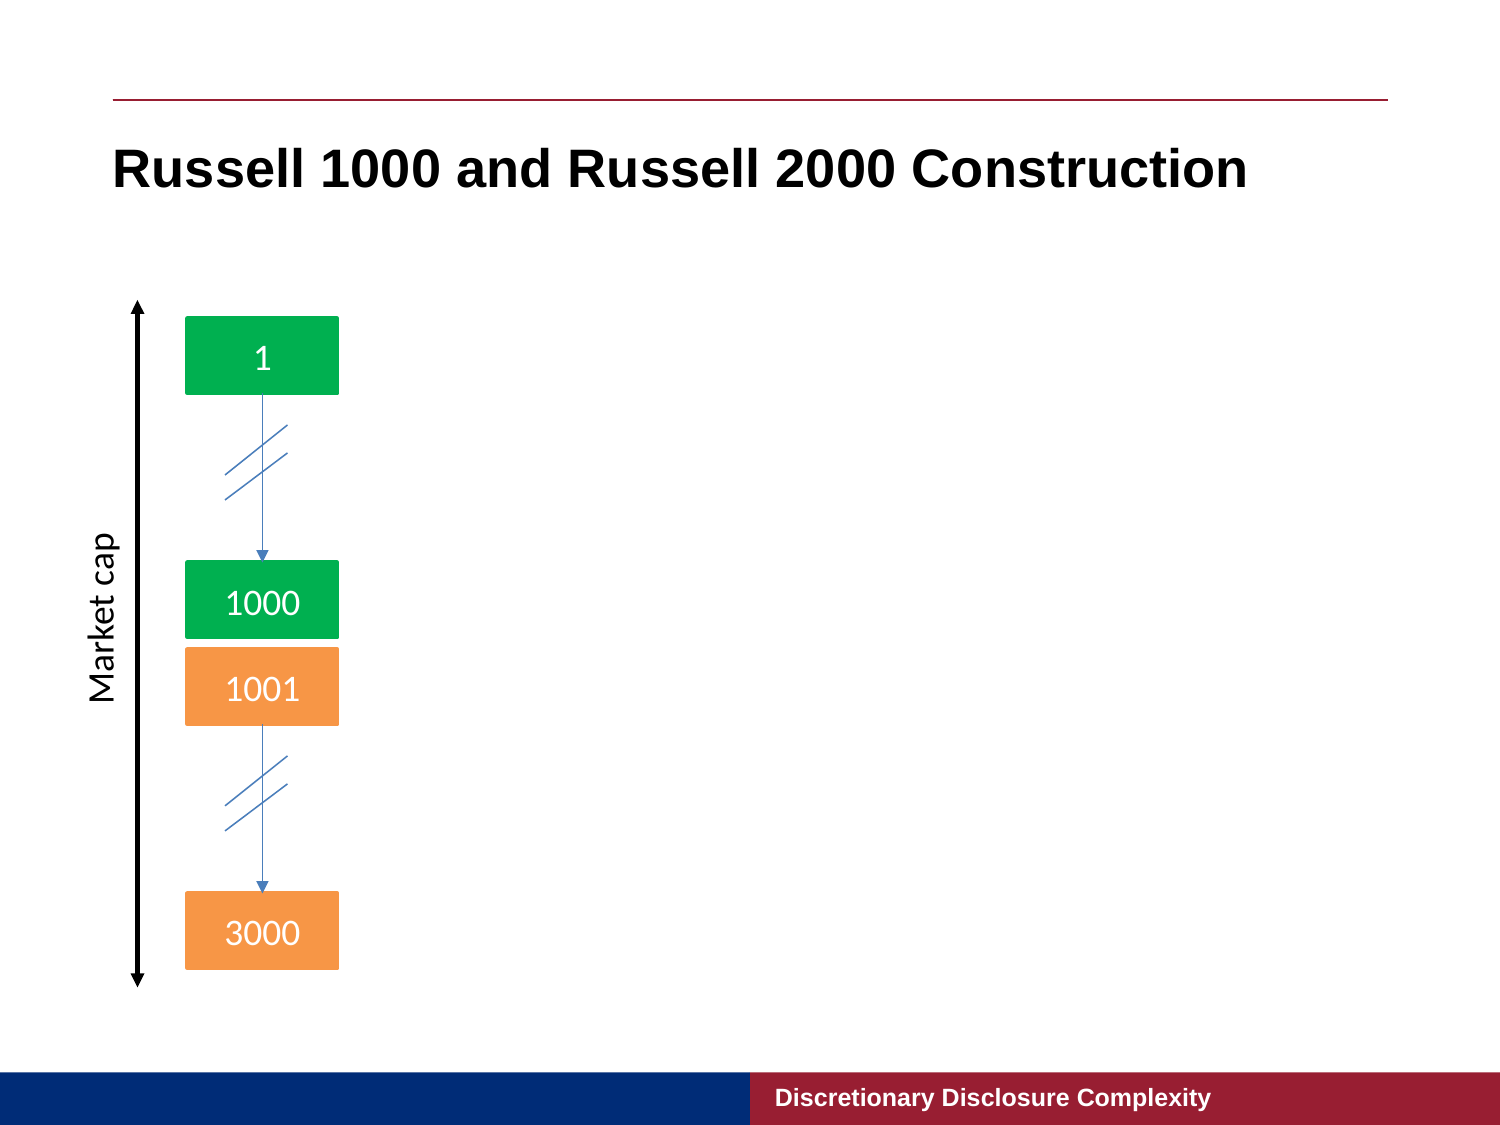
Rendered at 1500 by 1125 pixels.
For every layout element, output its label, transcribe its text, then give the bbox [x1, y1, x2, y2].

title Russell 1000 and Russell 2000 Construction [112, 124, 1388, 250]
footer Discretionary Disclosure Complexity [774, 1072, 1338, 1121]
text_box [224, 755, 288, 783]
text_box 1001 [185, 647, 339, 726]
text_box 1000 [185, 560, 339, 639]
text_box 3000 [185, 891, 339, 970]
text_box Market cap [68, 462, 129, 775]
text_box 1 [185, 316, 339, 395]
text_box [224, 783, 288, 832]
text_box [224, 452, 288, 501]
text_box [224, 424, 288, 452]
